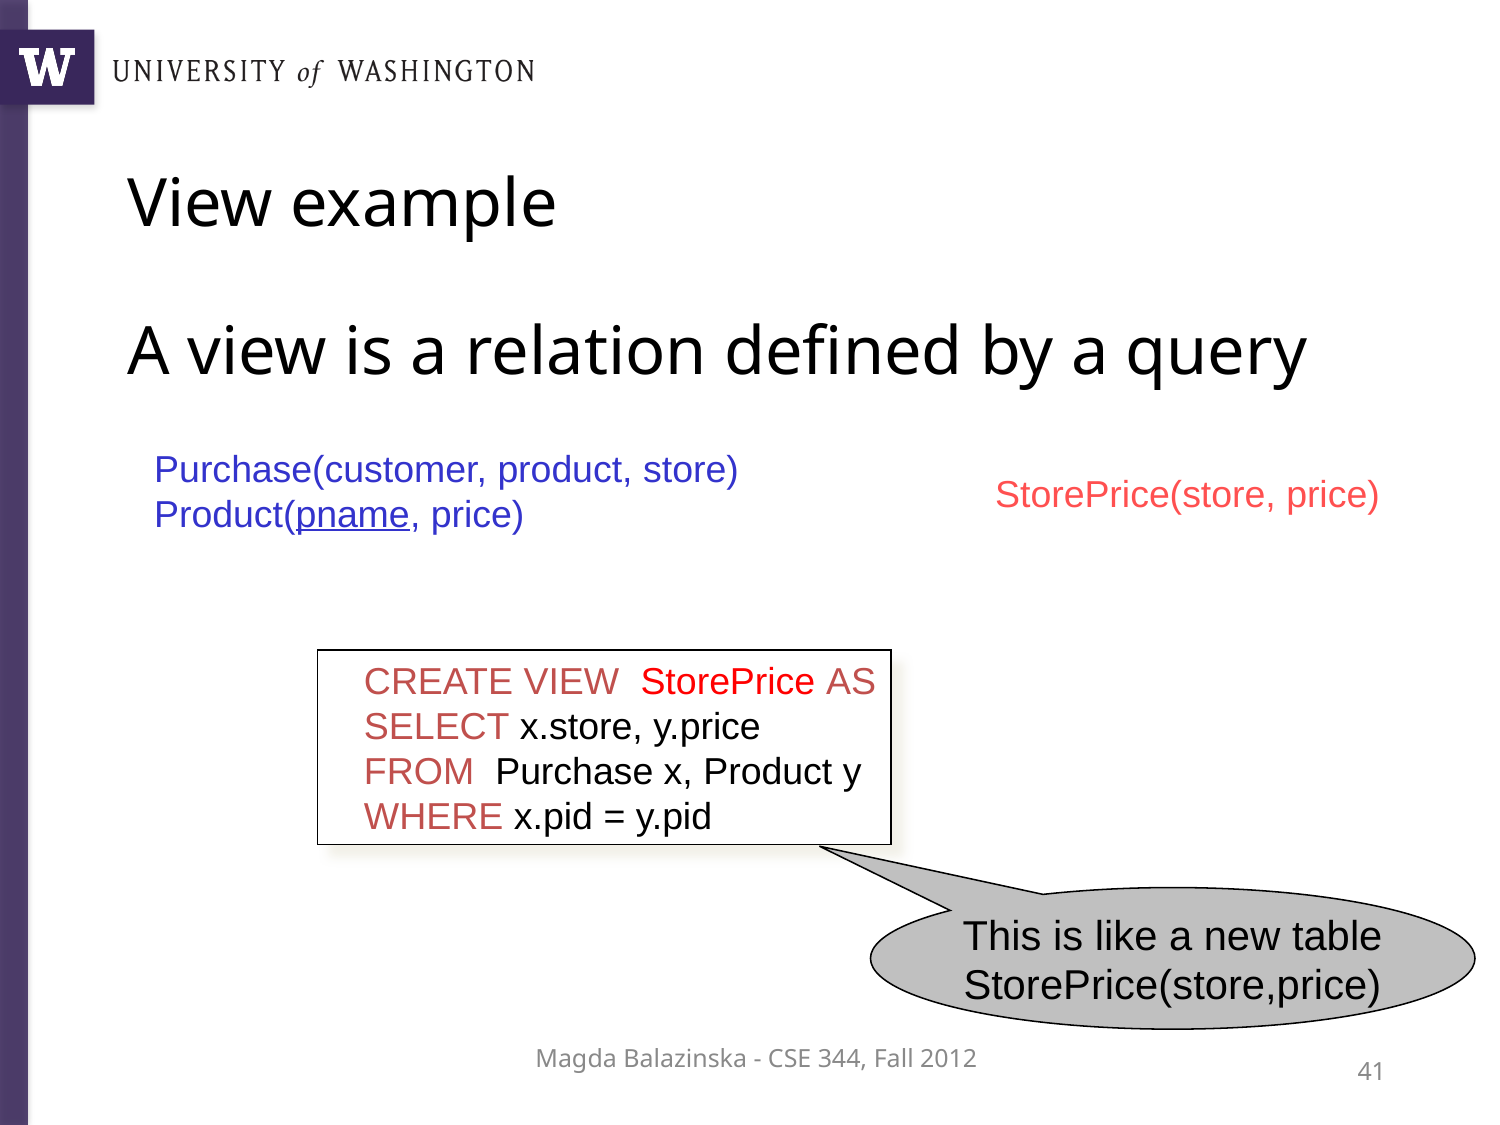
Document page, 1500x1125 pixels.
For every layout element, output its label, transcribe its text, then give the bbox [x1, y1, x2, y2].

picture [19, 48, 75, 86]
slide_number 41 [1051, 1042, 1402, 1103]
text_box CREATE VIEW StorePrice AS SELECT x.store, y.price FROM Purchase x, Product y WHERE x.pid = y.pid [318, 649, 890, 845]
text_box StorePrice(store, price) [980, 462, 1396, 523]
text_box This is like a new table StorePrice(store,price) [819, 846, 1476, 1030]
title View example [112, 125, 1401, 275]
picture [112, 59, 534, 88]
text_box Purchase(customer, product, store) Product(pname, price) [139, 437, 755, 543]
footer Magda Balazinska - CSE 344, Fall 2012 [519, 1042, 995, 1103]
list A view is a relation defined by a query [112, 299, 1401, 1005]
